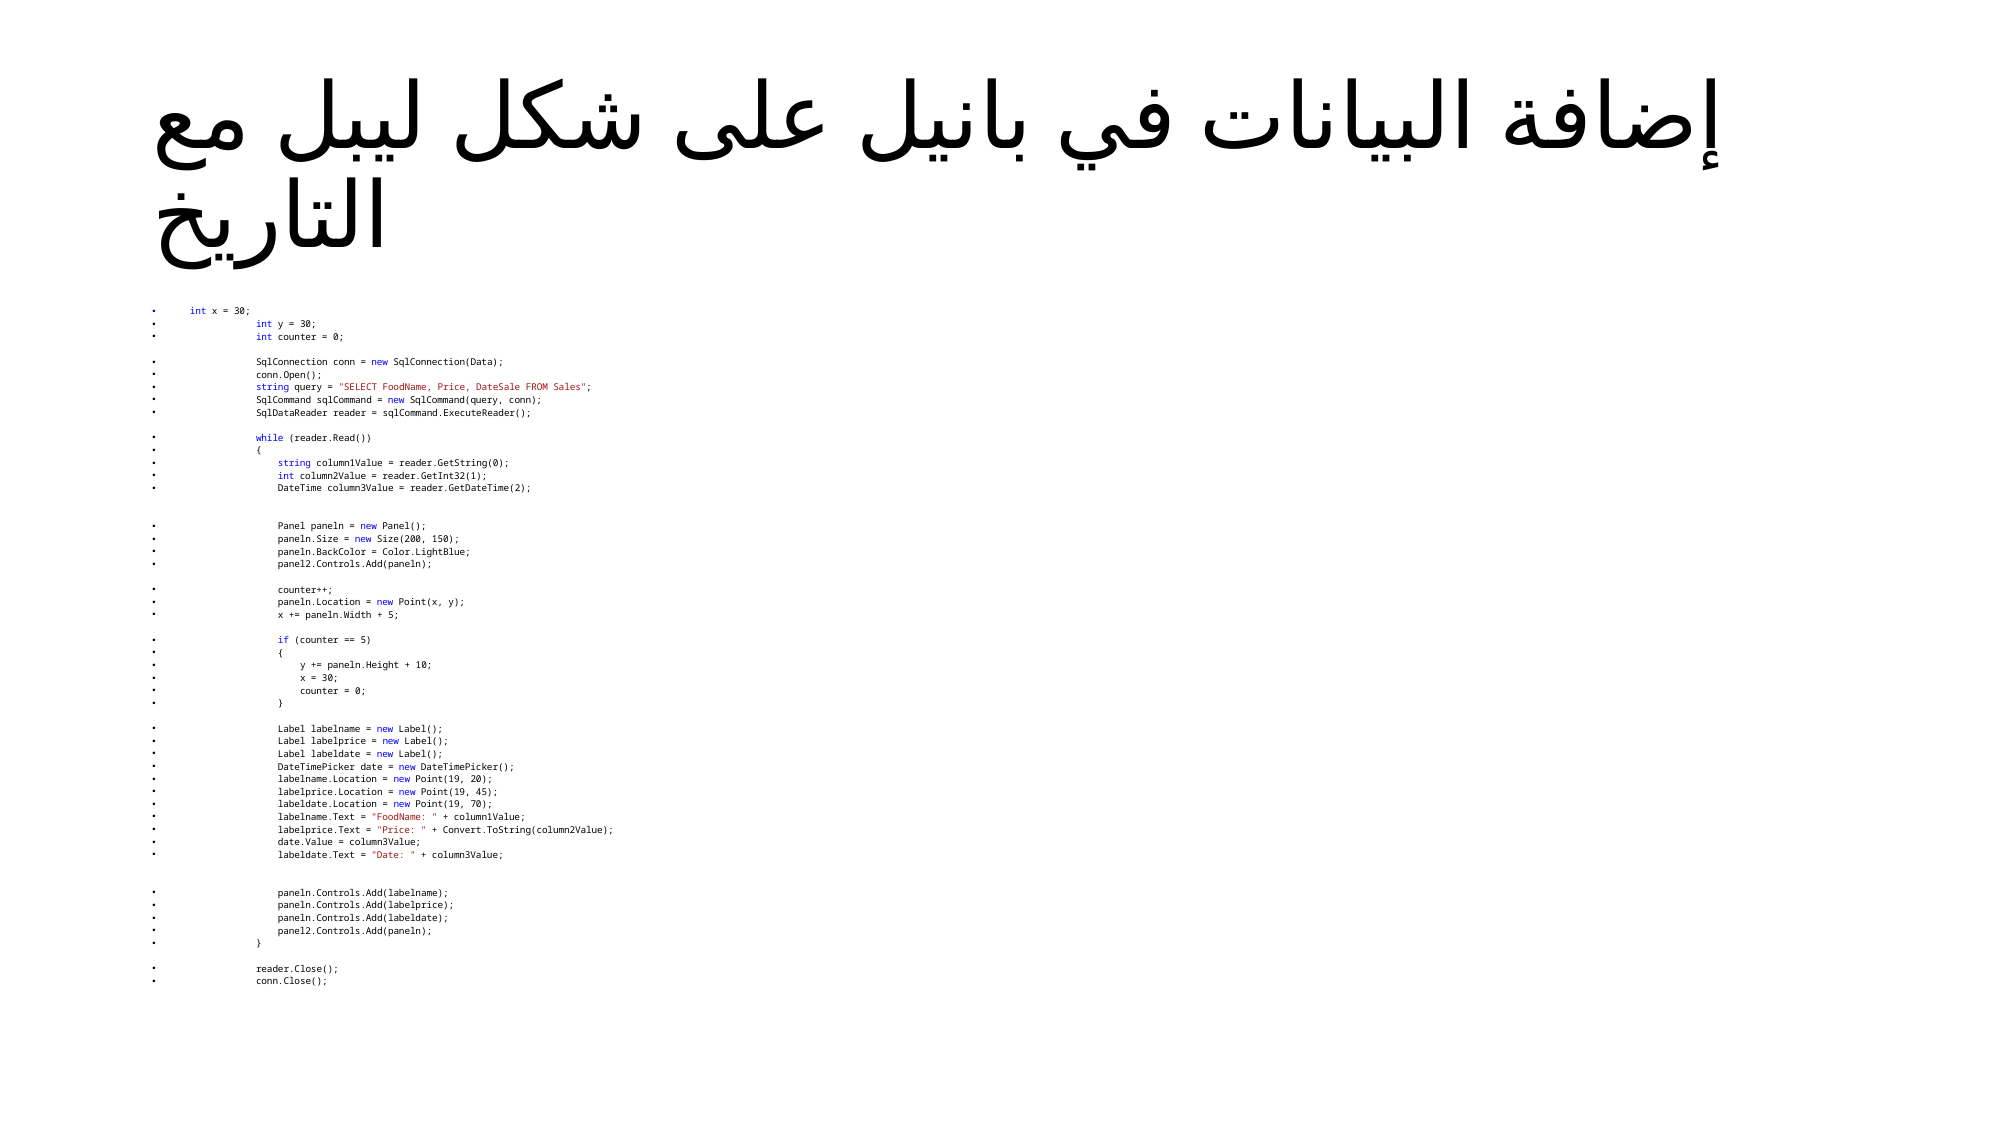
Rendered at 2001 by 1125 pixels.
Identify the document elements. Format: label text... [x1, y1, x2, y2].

title إضافة البيانات في بانيل على شكل ليبل مع التاريخ [137, 59, 1863, 278]
list int x = 30; int y = 30; int counter = 0; SqlConnection conn = new SqlConnection(Data); conn.Open(); string query = "SELECT FoodName, Price, DateSale FROM Sales"; SqlCommand sqlCommand = new SqlCommand(query, conn); SqlDataReader reader = sqlCommand.ExecuteReader(); while (reader.Read()) { string column1Value = reader.GetString(0); int column2Value = reader.GetInt32(1); DateTime column3Value = reader.GetDateTime(2); Panel paneln = new Panel(); paneln.Size = new Size(200, 150); paneln.BackColor = Color.LightBlue; panel2.Controls.Add(paneln); counter++; paneln.Location = new Point(x, y); x += paneln.Width + 5; if (counter == 5) { y += paneln.Height + 10; x = 30; counter = 0; } Label labelname = new Label(); Label labelprice = new Label(); Label labeldate = new Label(); DateTimePicker date = new DateTimePicker(); labelname.Location = new Point(19, 20); labelprice.Location = new Point(19, 45); labeldate.Location = new Point(19, 70); labelname.Text = "FoodName: " + column1Value; labelprice.Text = "Price: " + Convert.ToString(column2Value); date.Value = column3Value; labeldate.Text = "Date: " + column3Value; paneln.Controls.Add(labelname); paneln.Controls.Add(labelprice); paneln.Controls.Add(labeldate); panel2.Controls.Add(paneln); } reader.Close(); conn.Close(); [137, 299, 1863, 1014]
